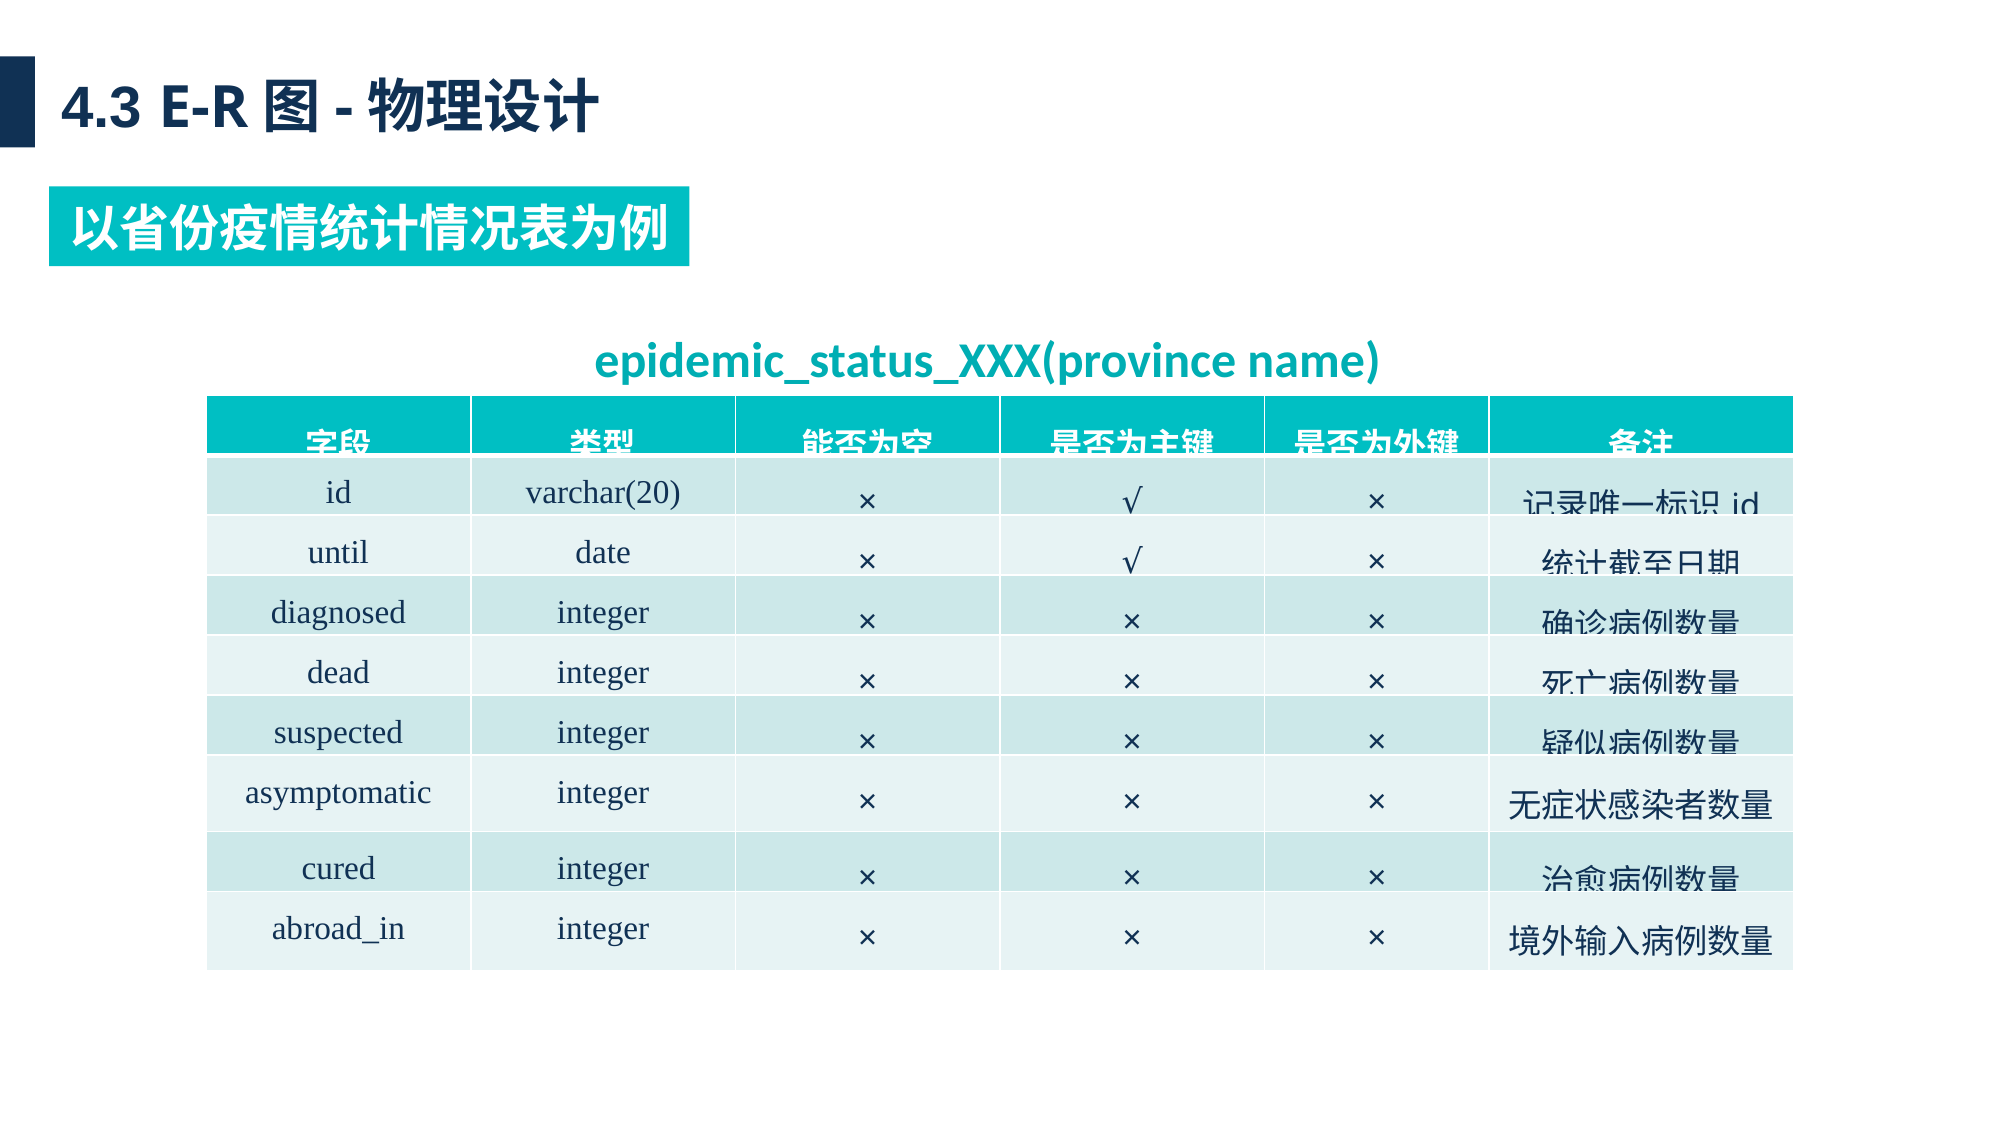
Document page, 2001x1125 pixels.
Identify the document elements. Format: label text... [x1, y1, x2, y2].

table_cell × [1001, 576, 1264, 634]
table_cell × [1265, 696, 1488, 754]
table_cell integer [472, 636, 735, 694]
table_cell √ [1001, 516, 1264, 574]
table_cell integer [472, 892, 735, 970]
table_cell 统计截至日期 [1490, 516, 1793, 574]
table_cell 治愈病例数量 [1490, 832, 1793, 891]
table_cell × [1265, 892, 1488, 970]
table_header 备注 [1490, 396, 1793, 453]
table_cell varchar(20) [472, 458, 735, 514]
text_box 以省份疫情统计情况表为例 [49, 186, 690, 267]
table_cell × [1001, 892, 1264, 970]
table_cell integer [472, 576, 735, 634]
table_cell id [207, 458, 470, 514]
table_header 是否为主键 [1001, 396, 1264, 453]
table_cell × [736, 458, 999, 514]
table_cell integer [472, 756, 735, 831]
table_cell × [736, 516, 999, 574]
table_cell × [1265, 756, 1488, 831]
table_cell × [1001, 636, 1264, 694]
table_cell × [1265, 516, 1488, 574]
table_cell abroad_in [207, 892, 470, 970]
table_cell 死亡病例数量 [1490, 636, 1793, 694]
table_cell × [1265, 636, 1488, 694]
table_cell × [736, 696, 999, 754]
table_cell × [1265, 832, 1488, 891]
table_cell asymptomatic [207, 756, 470, 831]
table_cell integer [472, 696, 735, 754]
table_cell integer [472, 832, 735, 891]
table_cell × [736, 576, 999, 634]
table_cell × [1001, 696, 1264, 754]
table_cell 确诊病例数量 [1490, 576, 1793, 634]
table_cell diagnosed [207, 576, 470, 634]
table_cell × [736, 756, 999, 831]
table_cell until [207, 516, 470, 574]
table_cell × [736, 892, 999, 970]
table_cell √ [1001, 458, 1264, 514]
table_cell date [472, 516, 735, 574]
table_header 是否为外键 [1265, 396, 1488, 453]
table_cell dead [207, 636, 470, 694]
text_box epidemic_status_XXX(province name) [579, 319, 1614, 395]
table_cell 记录唯一标识id [1490, 458, 1793, 514]
table_cell 无症状感染者数量 [1490, 756, 1793, 831]
table_header 字段 [207, 396, 470, 453]
table_cell suspected [207, 696, 470, 754]
table_header 能否为空 [736, 396, 999, 453]
list 4.3 E-R图-物理设计 [46, 62, 814, 149]
table_cell × [1265, 458, 1488, 514]
table_cell × [736, 832, 999, 891]
table_cell × [736, 636, 999, 694]
table_cell × [1001, 832, 1264, 891]
table_cell 境外输入病例数量 [1490, 892, 1793, 970]
table_cell × [1265, 576, 1488, 634]
table_cell cured [207, 832, 470, 891]
table_cell 疑似病例数量 [1490, 696, 1793, 754]
table_header 类型 [472, 396, 735, 453]
table_cell × [1001, 756, 1264, 831]
